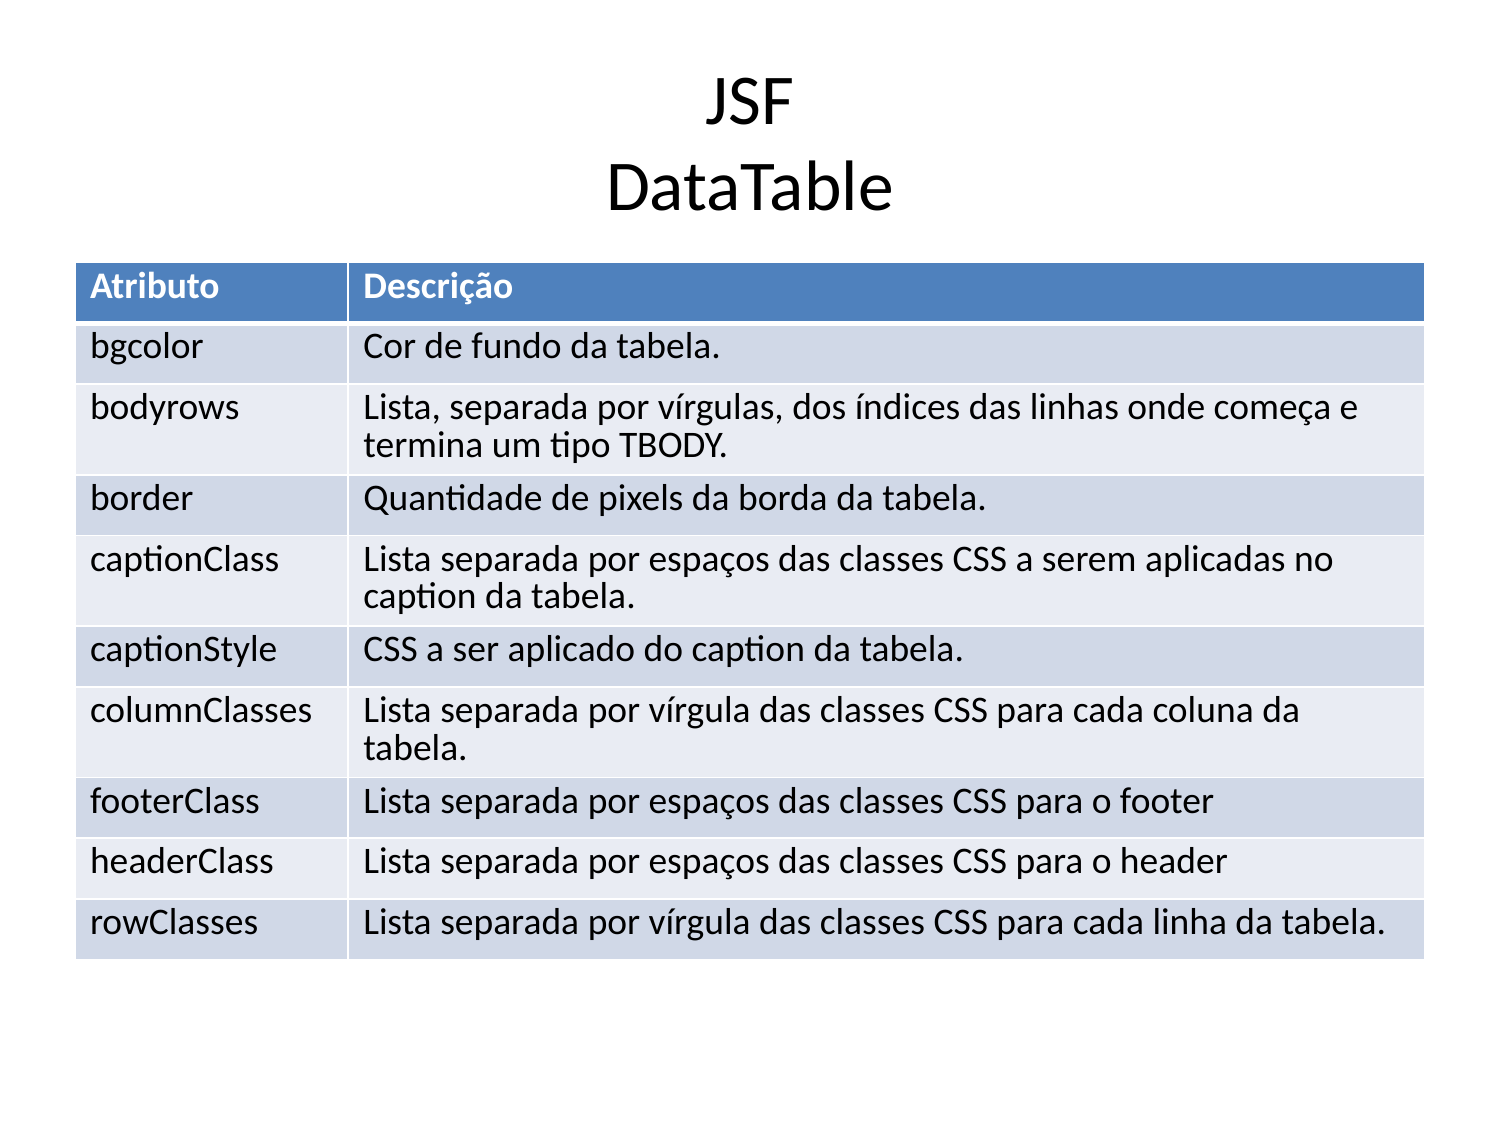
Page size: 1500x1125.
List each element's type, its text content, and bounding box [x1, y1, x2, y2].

table_cell bodyrows [76, 385, 347, 474]
table_header Descrição [349, 263, 1424, 321]
table_cell headerClass [76, 839, 347, 898]
table_cell Lista separada por espaços das classes CSS para o footer [349, 778, 1424, 837]
table_cell Lista separada por vírgula das classes CSS para cada linha da tabela. [349, 900, 1424, 959]
table_cell columnClasses [76, 688, 347, 777]
table_cell captionClass [76, 536, 347, 625]
title JSF DataTable [75, 45, 1425, 233]
table_cell captionStyle [76, 627, 347, 686]
table_cell border [76, 476, 347, 535]
table_cell Lista separada por espaços das classes CSS a serem aplicadas no caption da tabela. [349, 536, 1424, 625]
table_cell bgcolor [76, 326, 347, 383]
table_cell Quantidade de pixels da borda da tabela. [349, 476, 1424, 535]
table_cell CSS a ser aplicado do caption da tabela. [349, 627, 1424, 686]
table_cell Lista separada por espaços das classes CSS para o header [349, 839, 1424, 898]
table_cell footerClass [76, 778, 347, 837]
table_cell Lista separada por vírgula das classes CSS para cada coluna da tabela. [349, 688, 1424, 777]
table_cell Cor de fundo da tabela. [349, 326, 1424, 383]
table_header Atributo [76, 263, 347, 321]
table_cell rowClasses [76, 900, 347, 959]
table_cell Lista, separada por vírgulas, dos índices das linhas onde começa e termina um tipo TBODY. [349, 385, 1424, 474]
